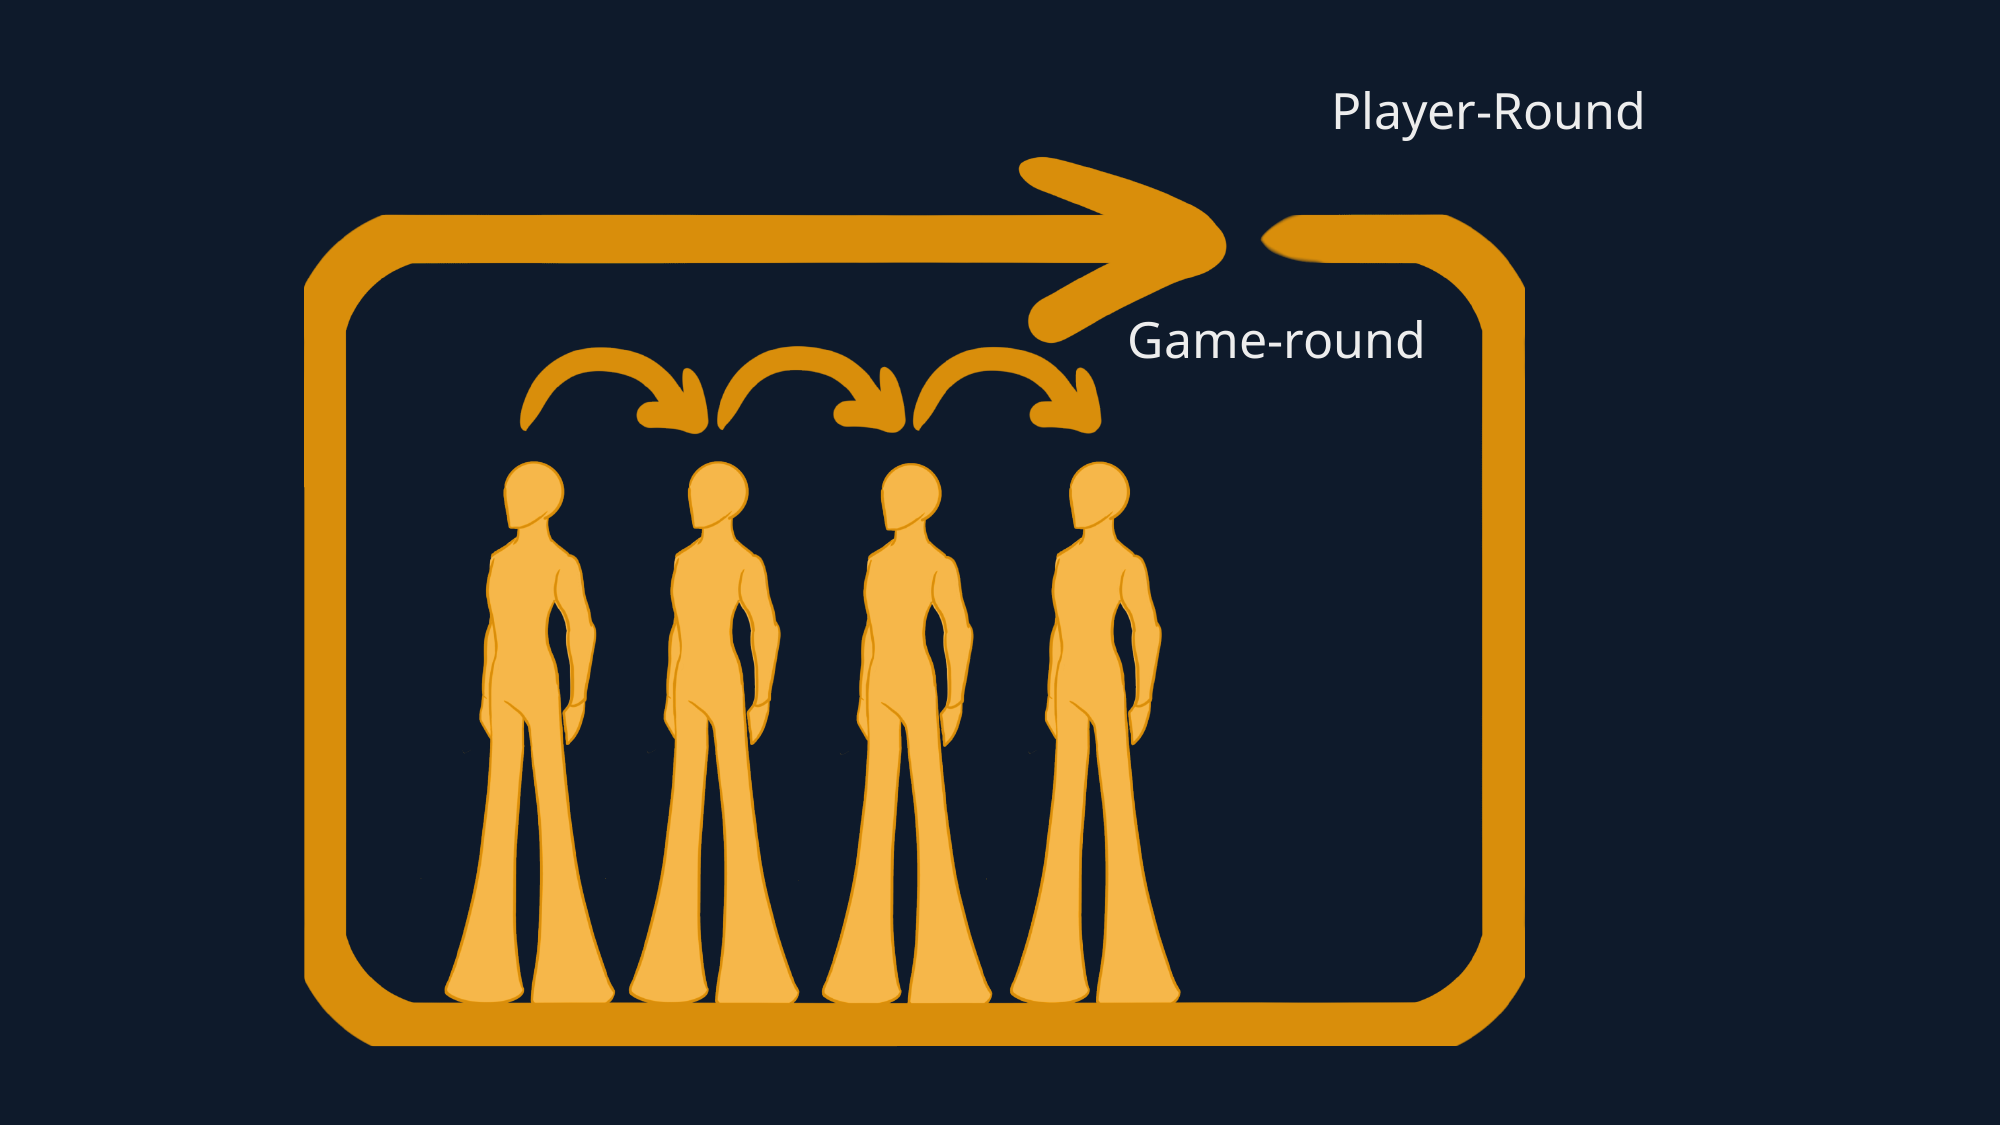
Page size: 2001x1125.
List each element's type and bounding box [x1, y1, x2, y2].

text_box [303, 78, 1703, 1047]
